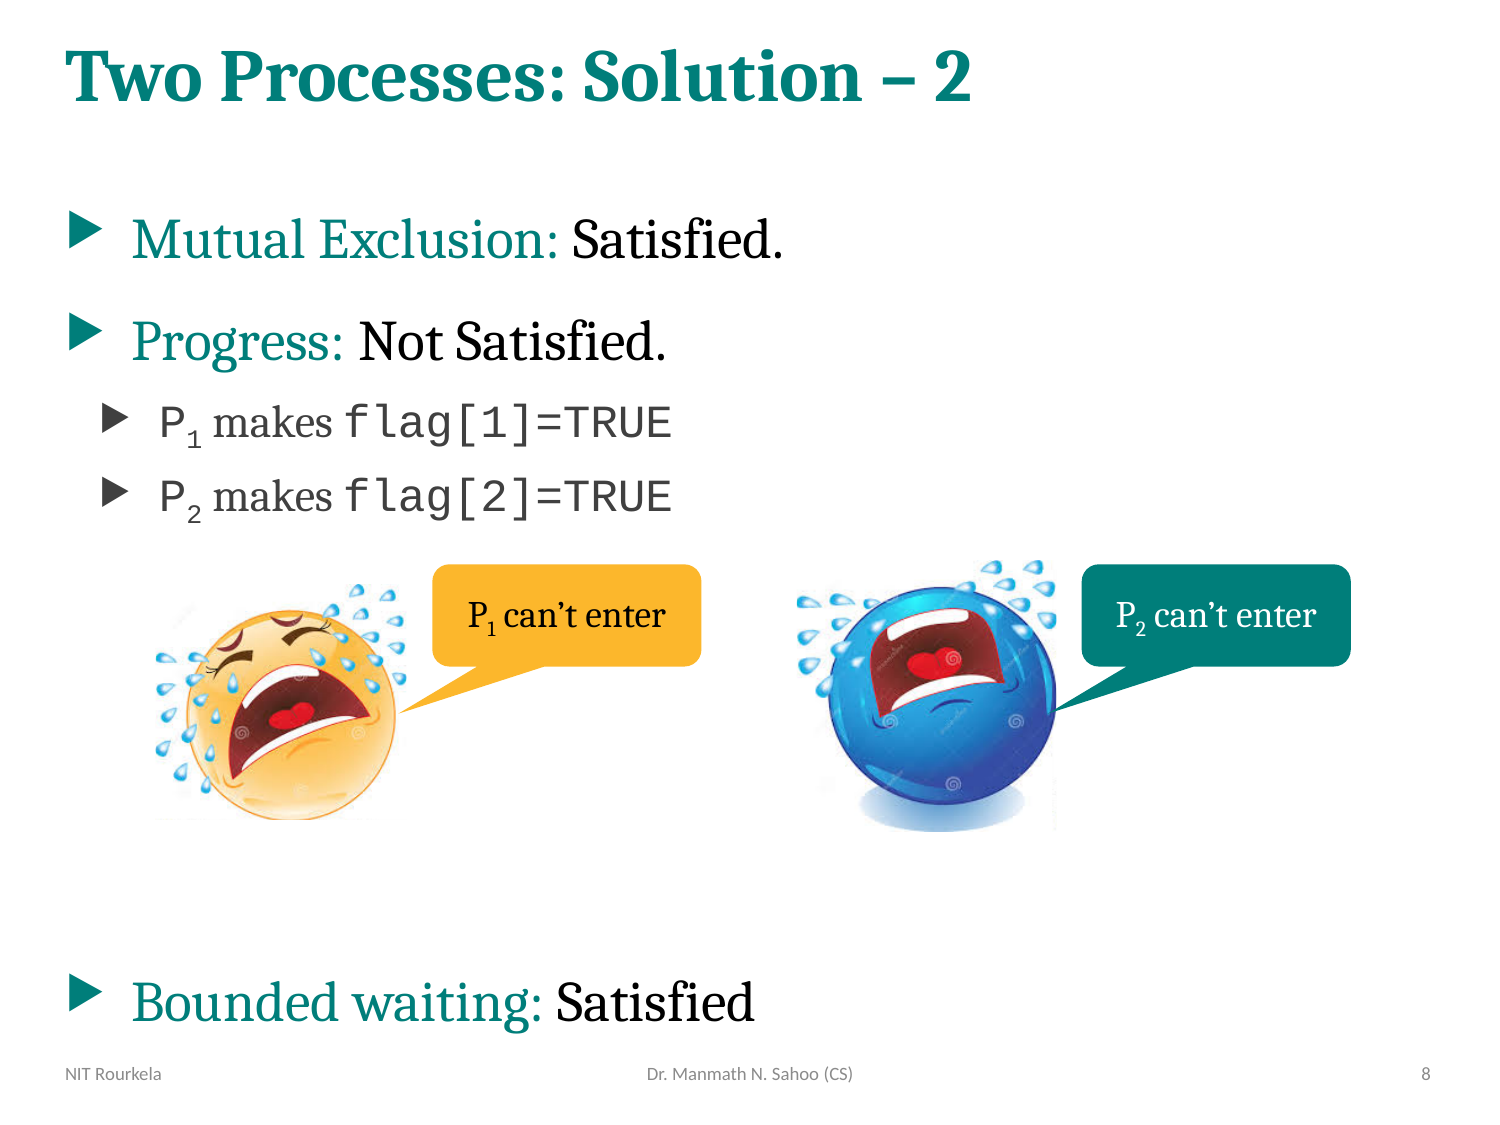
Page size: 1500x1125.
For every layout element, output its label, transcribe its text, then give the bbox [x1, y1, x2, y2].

list Mutual Exclusion: Satisfied. Progress: Not Satisfied. P1 makes flag[1]=TRUE P2 makes flag[2]=TRUE Bounded waiting: Satisfied [50, 180, 1442, 1043]
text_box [796, 560, 1351, 832]
slide_number 8 [1089, 1042, 1446, 1103]
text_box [155, 564, 702, 820]
slide_number NIT Rourkela [50, 1042, 441, 1103]
footer Dr. Manmath N. Sahoo (CS) [496, 1042, 1004, 1103]
title Two Processes: Solution – 2 [50, 5, 1446, 149]
